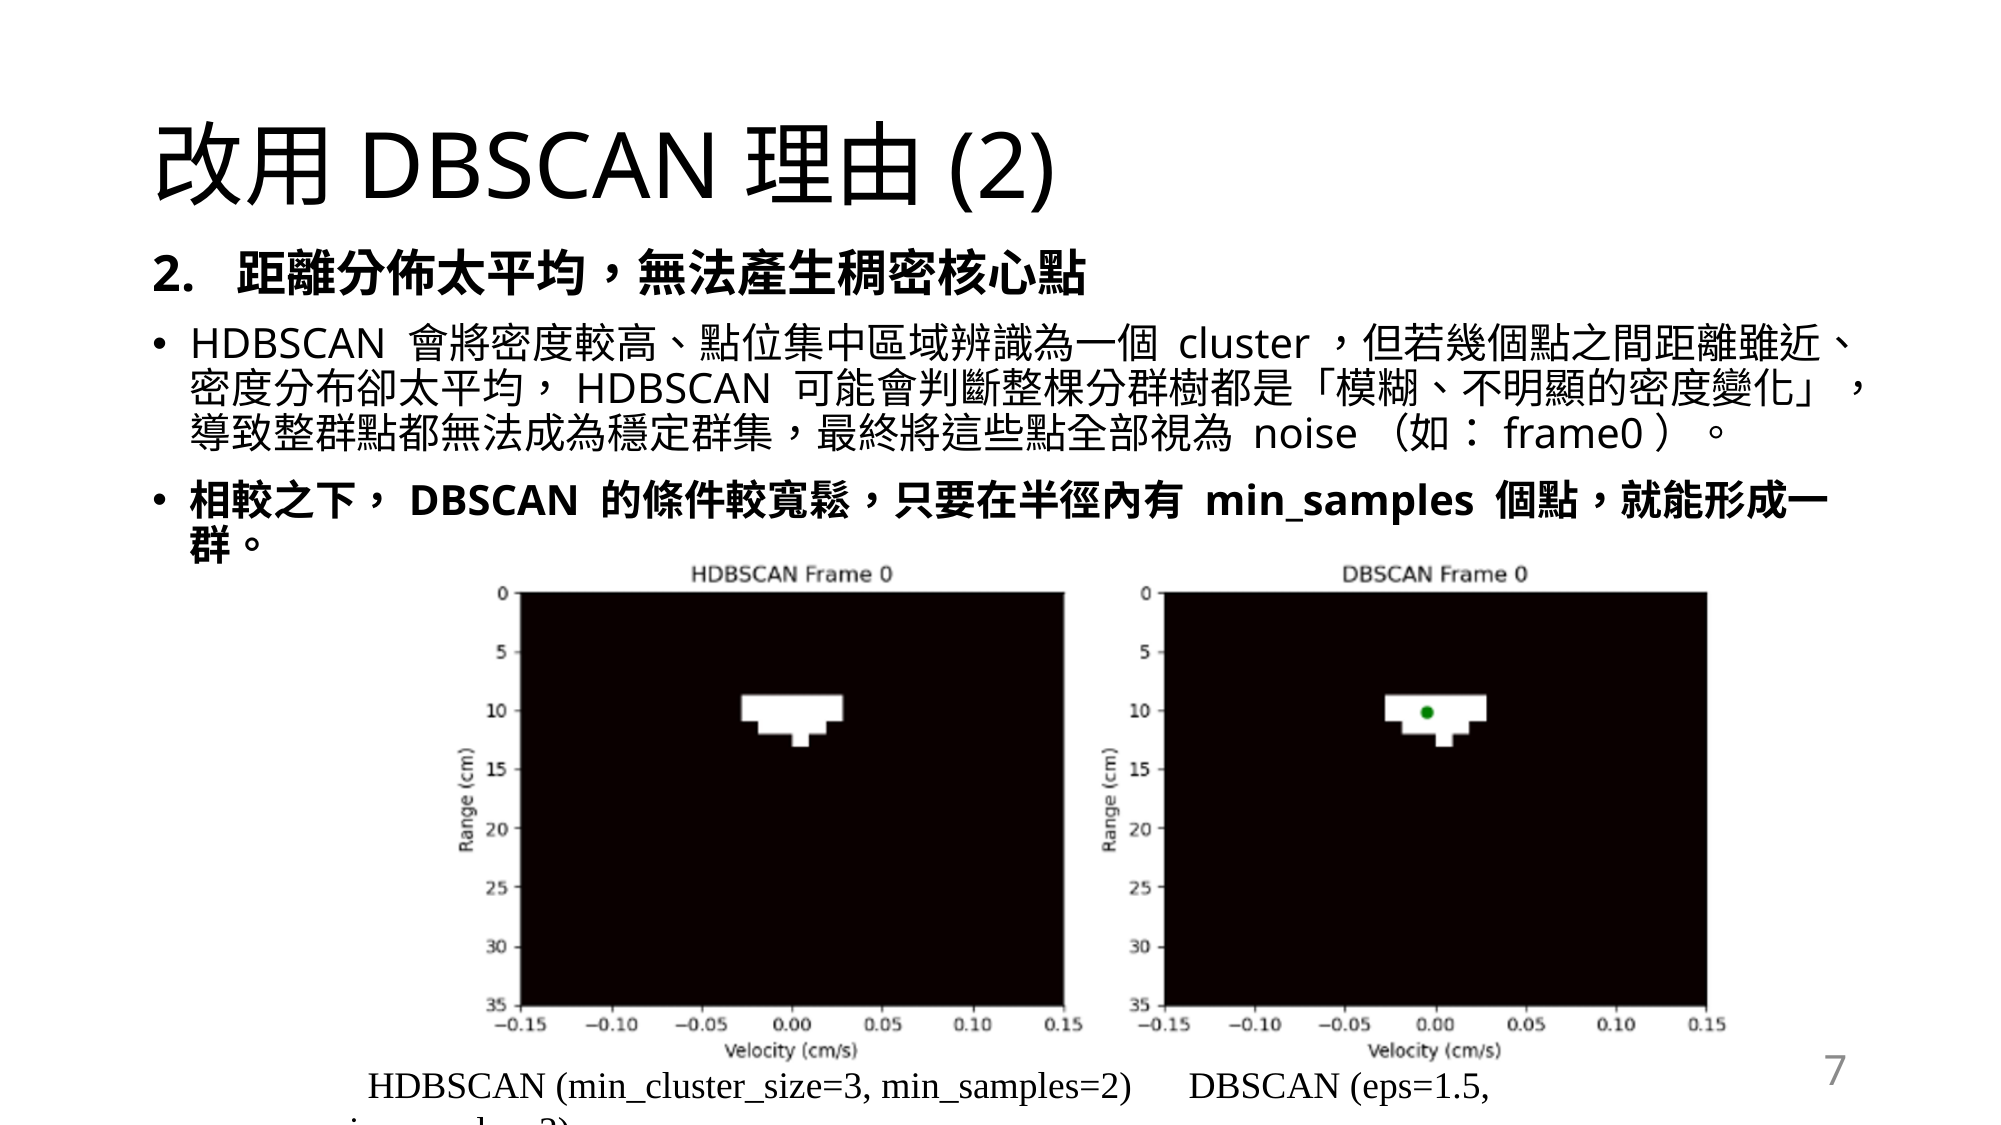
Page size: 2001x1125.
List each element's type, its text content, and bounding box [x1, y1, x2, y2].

title 改用DBSCAN理由(2) [137, 59, 1863, 240]
picture [453, 548, 1736, 1066]
list 距離分佈太平均，無法產生稠密核心點 HDBSCAN 會將密度較高、點位集中區域辨識為一個 cluster，但若幾個點之間距離雖近、密度分布卻太平均，HDBSCAN 可能會判斷整棵分群樹都是「模糊、不明顯的密度變化」，導致整群點都無法成為穩定群集，最終將這些點全部視為 noise（如：frame0）。 相較之下，DBSCAN 的條件較寬鬆，只要在半徑內有 min_samples 個點，就能形成一群。 [137, 240, 1863, 955]
text_box HDBSCAN (min_cluster_size=3, min_samples=2) DBSCAN (eps=1.5, min_samples=2) [305, 1053, 1761, 1125]
slide_number 7 [1736, 1042, 1863, 1103]
